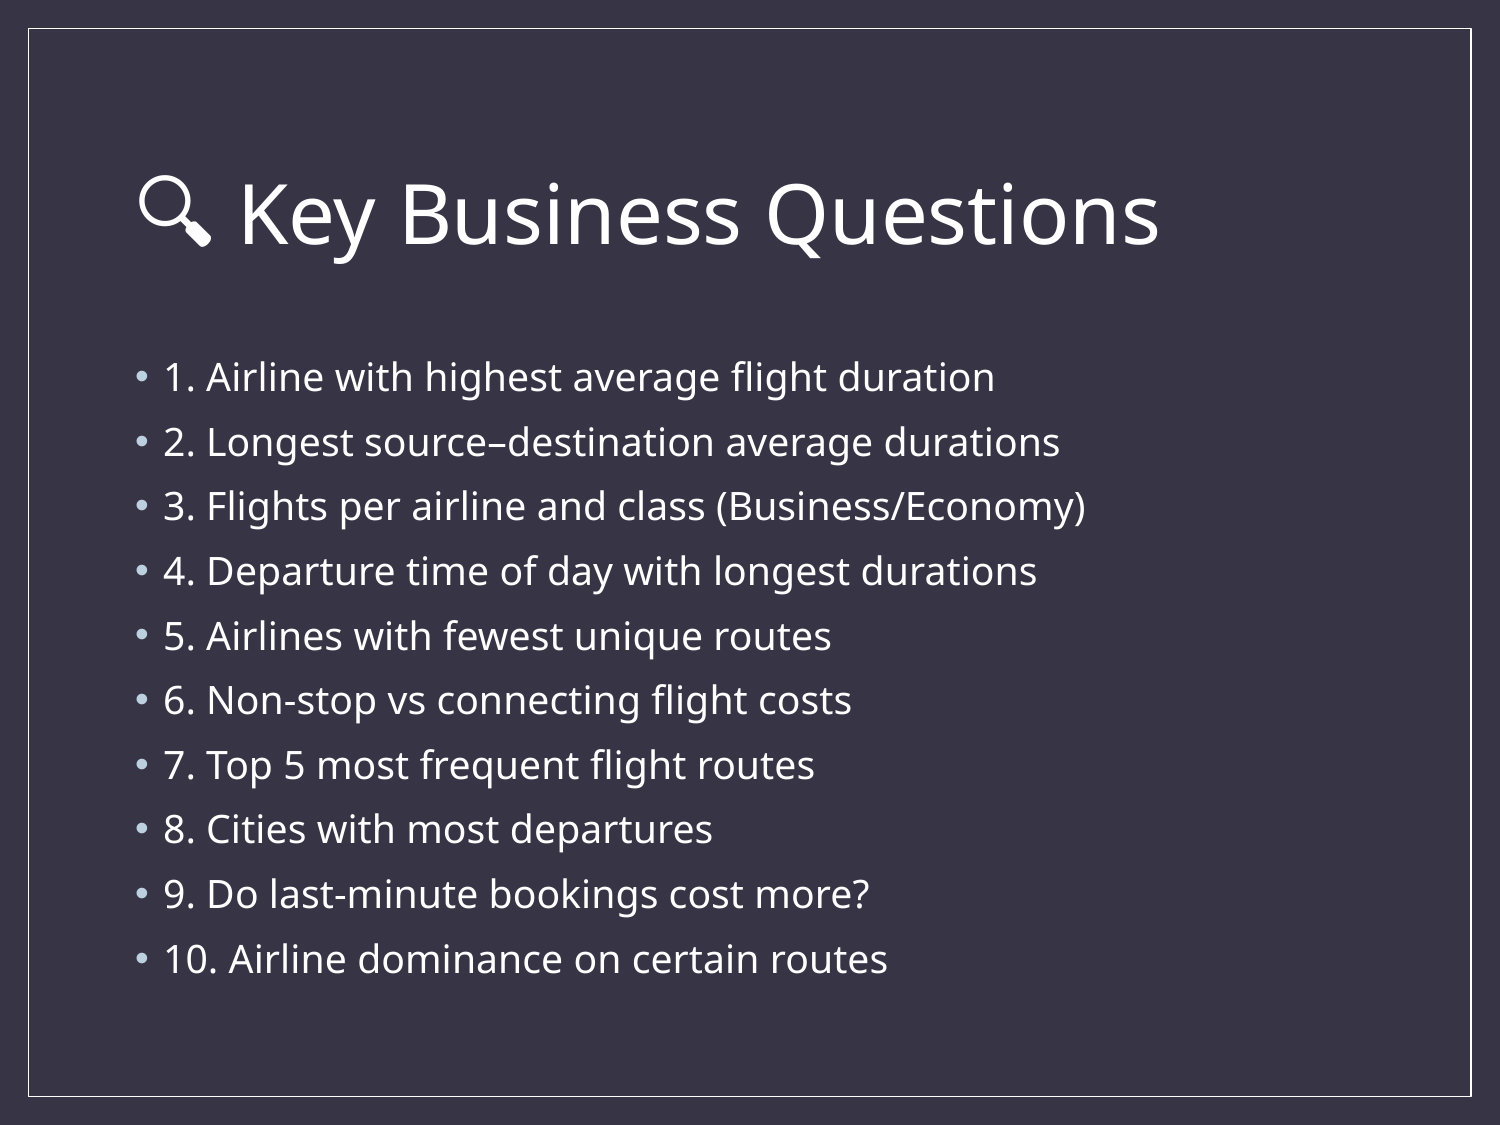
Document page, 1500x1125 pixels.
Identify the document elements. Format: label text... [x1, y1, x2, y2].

title 🔍 Key Business Questions [120, 105, 1380, 331]
list 1. Airline with highest average flight duration 2. Longest source–destination average durations 3. Flights per airline and class (Business/Economy) 4. Departure time of day with longest durations 5. Airlines with fewest unique routes 6. Non-stop vs connecting flight costs 7. Top 5 most frequent flight routes 8. Cities with most departures 9. Do last-minute bookings cost more? 10. Airline dominance on certain routes [120, 345, 1380, 990]
